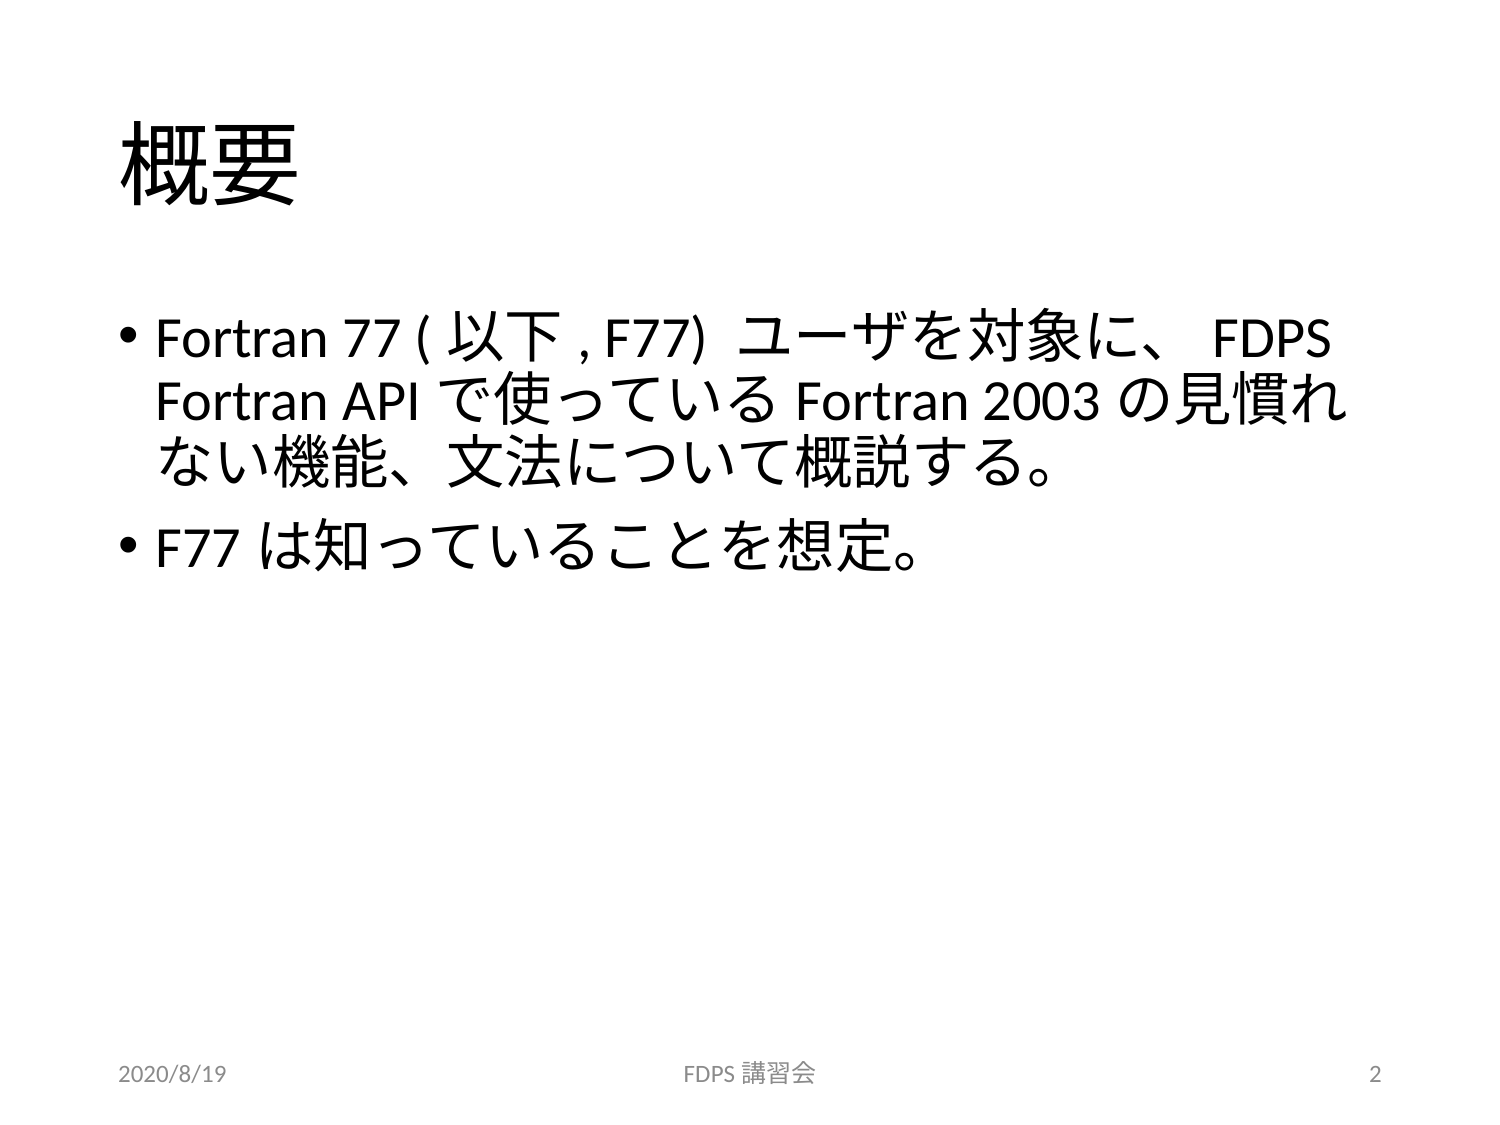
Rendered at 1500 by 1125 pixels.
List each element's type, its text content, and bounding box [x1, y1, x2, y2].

slide_number 2 [1059, 1042, 1397, 1103]
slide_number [103, 1042, 441, 1103]
list Fortran 77 (以下, F77) ユーザを対象に、FDPS Fortran APIで使っているFortran 2003の見慣れない機能、文法について概説する。 F77は知っていることを想定。 [103, 299, 1397, 1014]
footer FDPS講習会 [496, 1042, 1004, 1103]
title 概要 [103, 59, 1397, 278]
